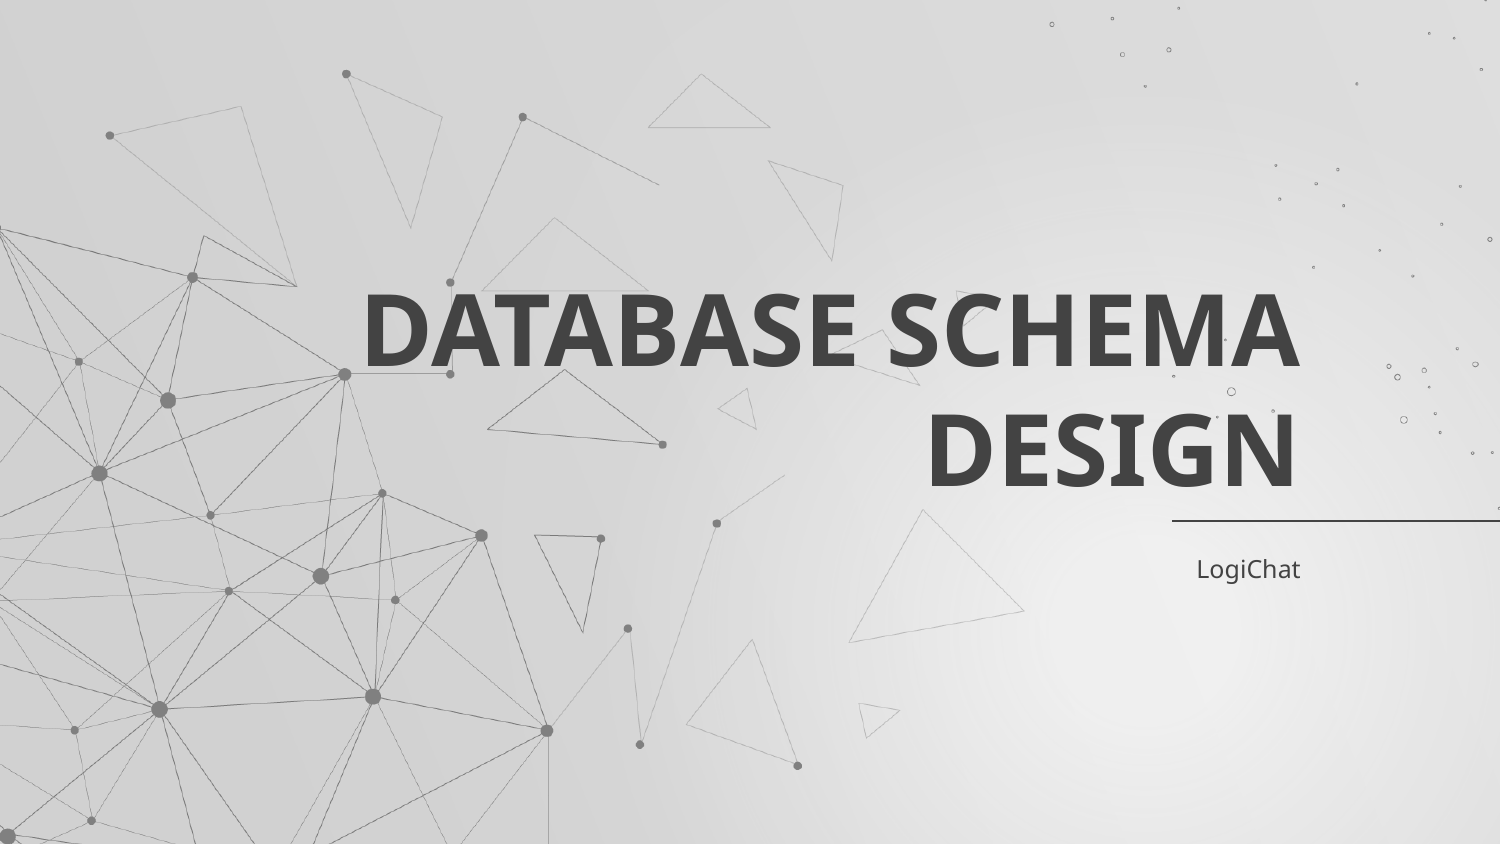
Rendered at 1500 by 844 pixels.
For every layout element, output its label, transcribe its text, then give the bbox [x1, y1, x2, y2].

title DATABASE SCHEMA DESIGN [186, 228, 1317, 521]
picture [0, 0, 1500, 844]
subtitle LogiChat [602, 521, 1316, 599]
